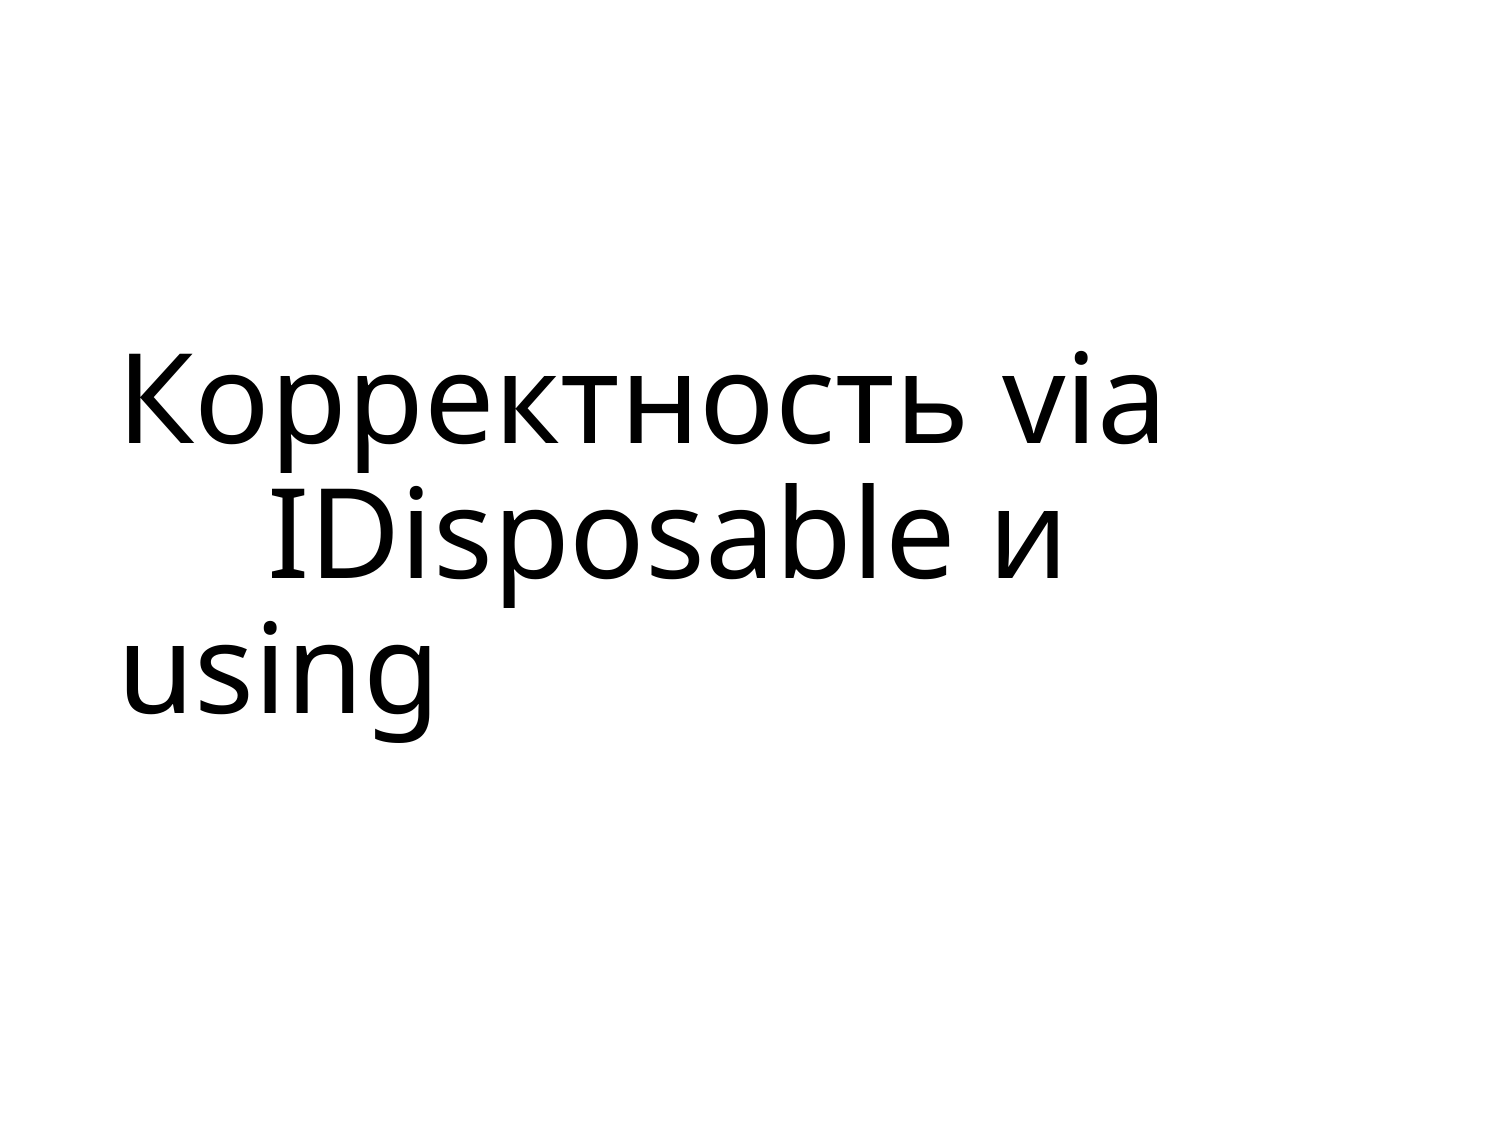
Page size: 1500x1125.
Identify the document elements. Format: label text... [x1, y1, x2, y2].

title Корректность via IDisposable и using [102, 280, 1397, 749]
